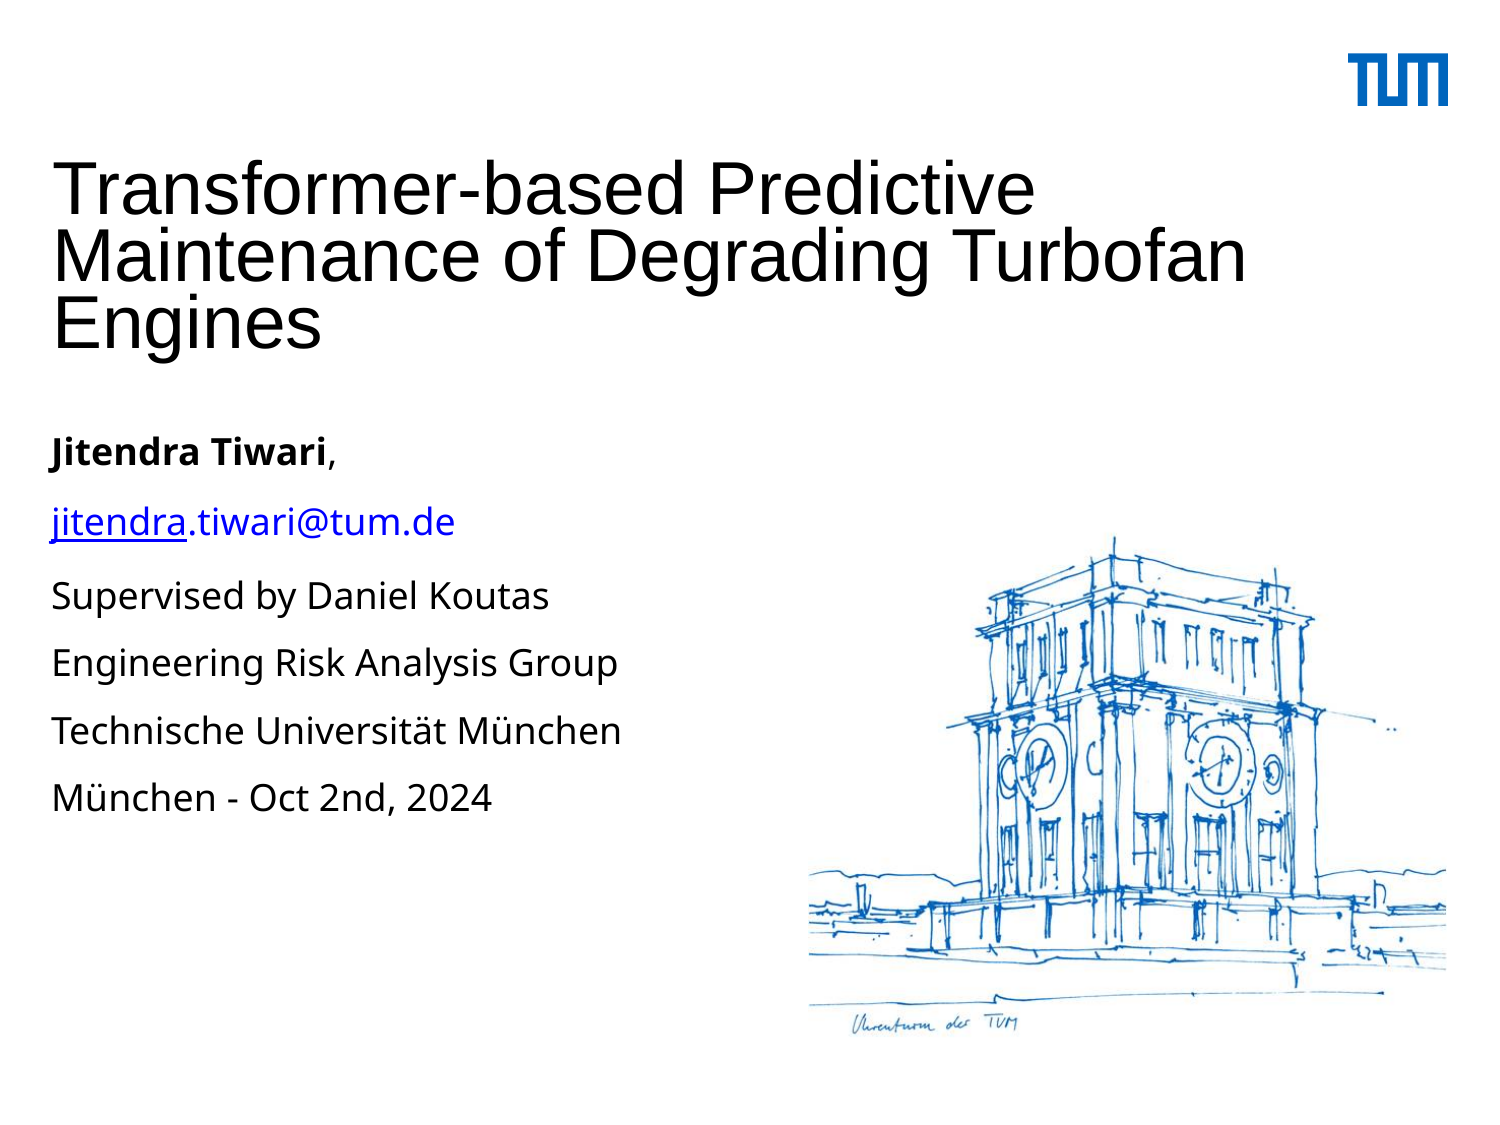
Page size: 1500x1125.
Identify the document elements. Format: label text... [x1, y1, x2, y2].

picture [807, 500, 1447, 1059]
list Jitendra Tiwari, jitendra.tiwari@tum.de Supervised by Daniel Koutas Engineering Risk Analysis Group Technische Universität München München - Oct 2nd, 2024 [50, 404, 1447, 963]
title Transformer-based Predictive Maintenance of Degrading Turbofan Engines [52, 162, 1449, 366]
